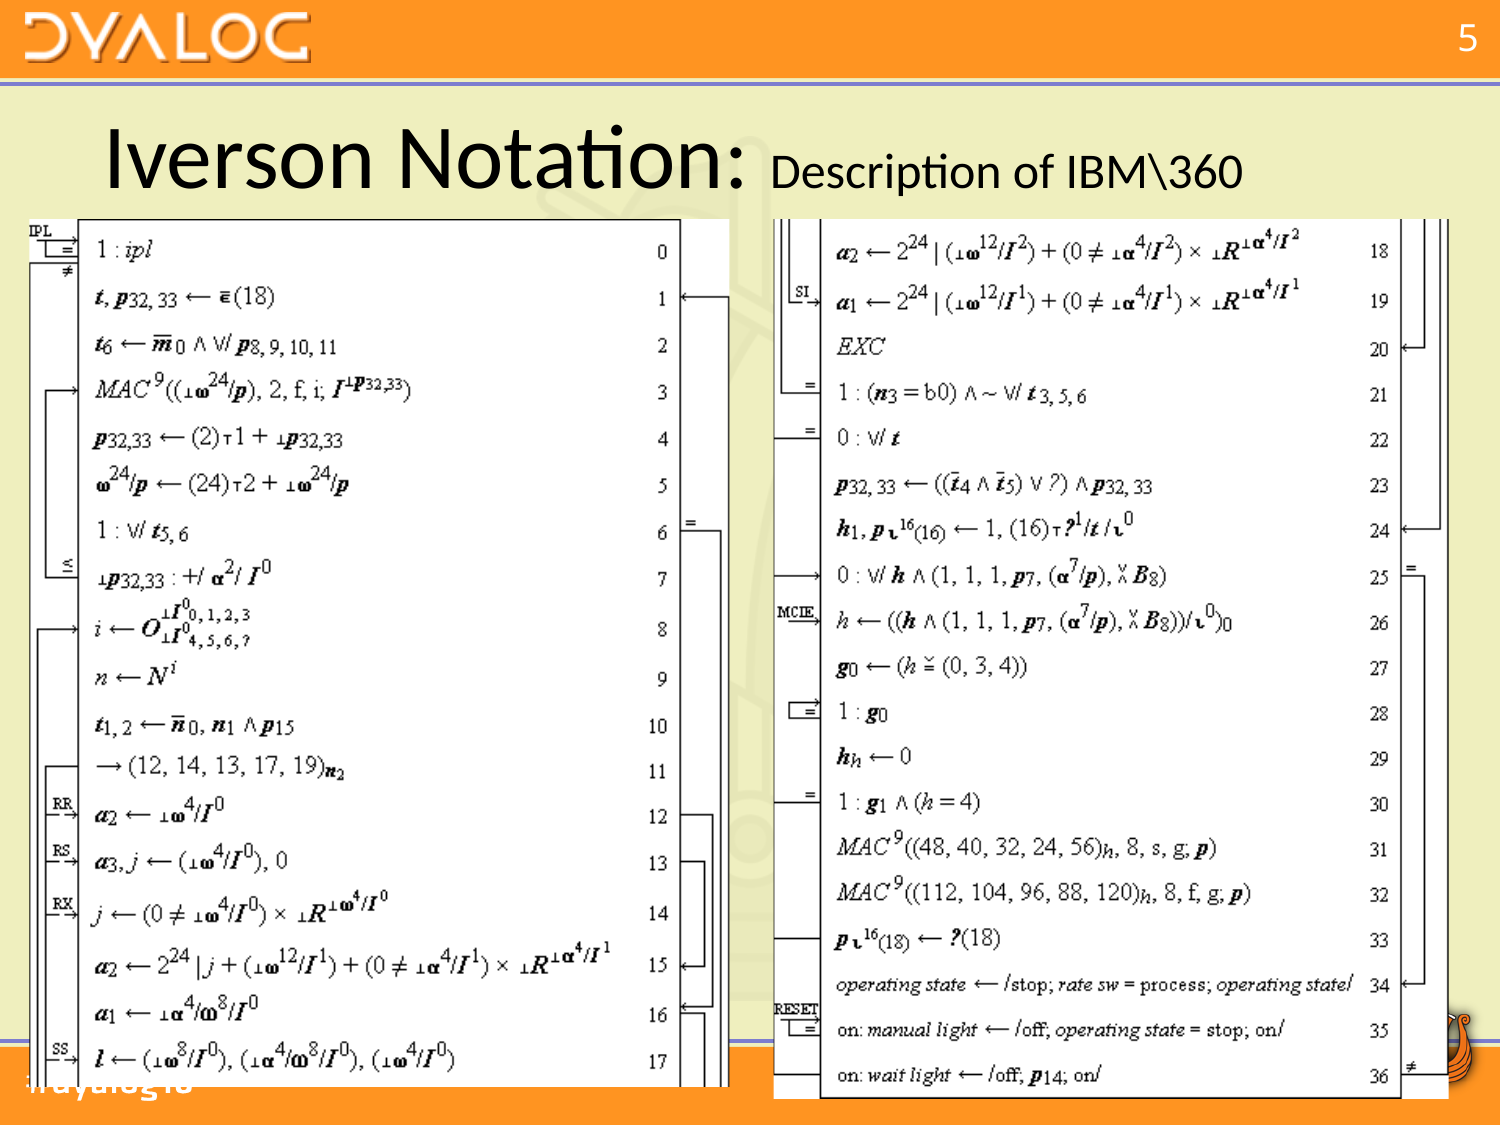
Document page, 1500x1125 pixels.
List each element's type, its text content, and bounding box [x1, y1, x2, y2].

title Iverson Notation: Description of IBM\360 [88, 81, 1449, 222]
picture [1, 219, 1486, 1125]
picture [25, 12, 311, 63]
